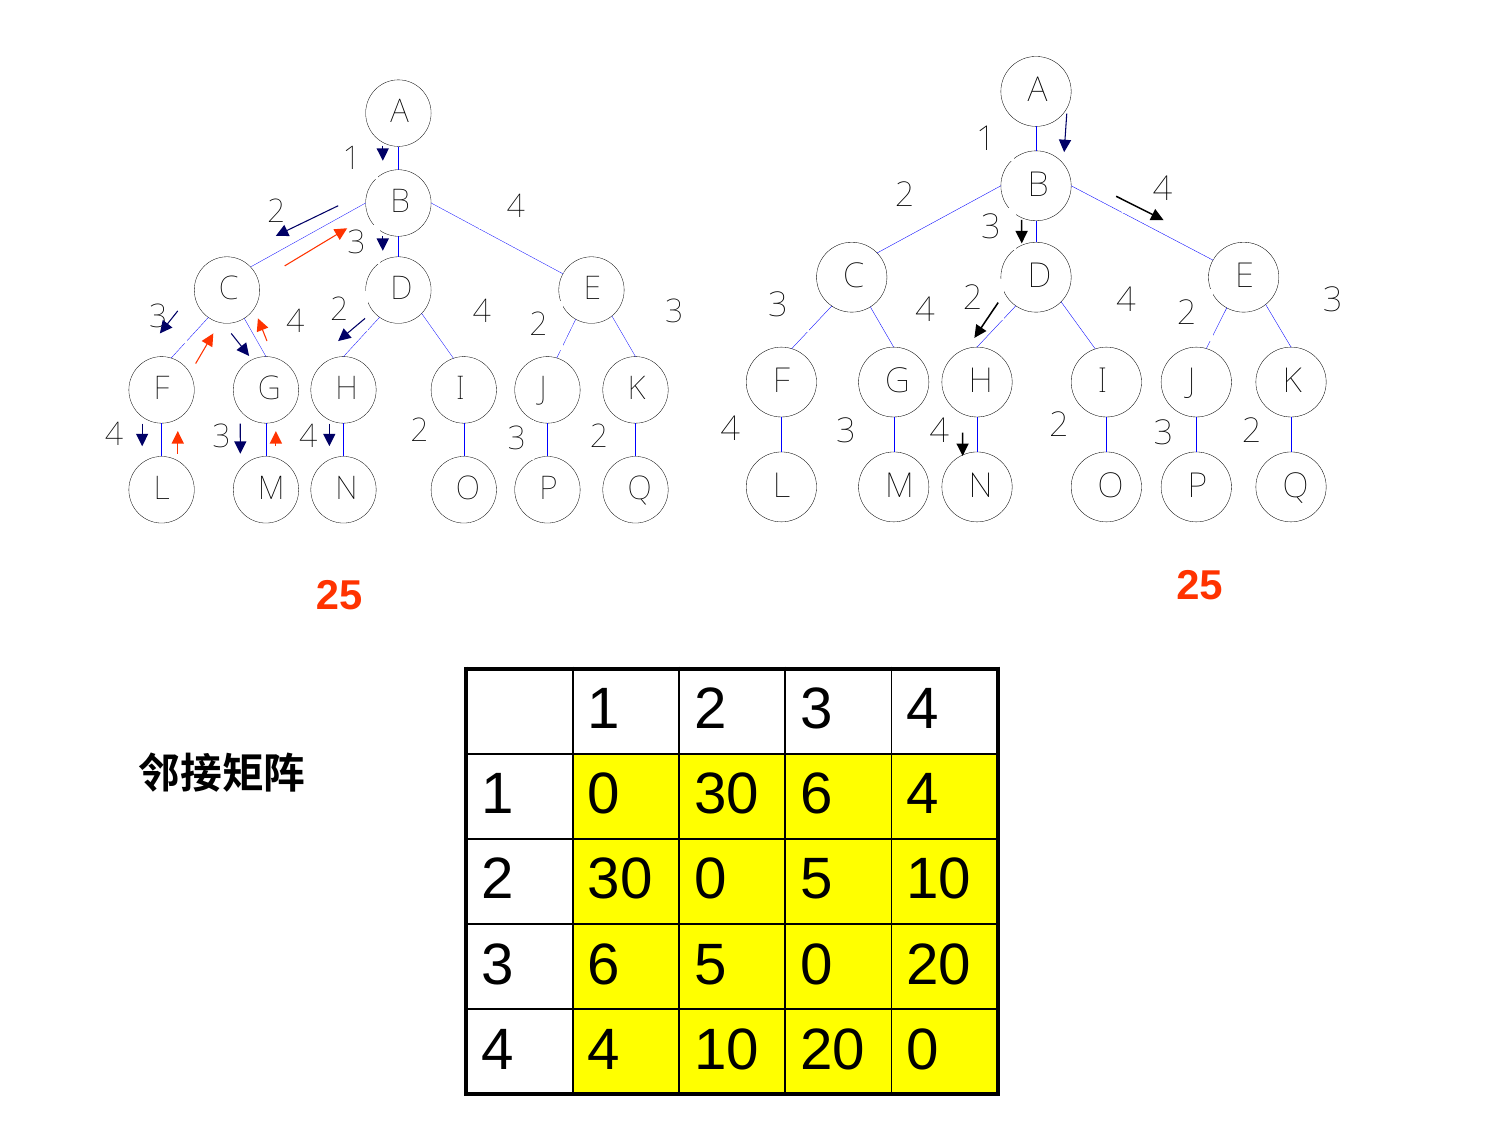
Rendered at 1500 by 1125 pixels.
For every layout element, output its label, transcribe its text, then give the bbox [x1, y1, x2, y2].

table_cell 6 [786, 755, 891, 838]
table_header 1 [574, 671, 678, 753]
table_cell 0 [892, 1010, 996, 1092]
table_cell 0 [680, 840, 784, 923]
table_cell 5 [680, 925, 784, 1008]
table_cell 4 [468, 1010, 572, 1092]
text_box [88, 77, 697, 616]
table_cell 30 [680, 755, 784, 838]
table_header 3 [786, 671, 891, 753]
table_cell 10 [680, 1010, 784, 1092]
table_header 4 [892, 671, 996, 753]
table_cell 20 [786, 1010, 891, 1092]
table_header 2 [680, 671, 784, 753]
table_cell 10 [892, 840, 996, 923]
table_cell 0 [786, 925, 891, 1008]
table_cell 1 [468, 755, 572, 838]
table_cell 3 [468, 925, 572, 1008]
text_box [702, 54, 1377, 615]
table_cell 2 [468, 840, 572, 923]
text_box 邻接矩阵 [123, 739, 349, 805]
table_cell 6 [574, 925, 678, 1008]
table_cell 0 [574, 755, 678, 838]
table_cell 30 [574, 840, 678, 923]
table_cell 4 [574, 1010, 678, 1092]
table_cell 4 [892, 755, 996, 838]
table_header [468, 671, 572, 753]
table_cell 20 [892, 925, 996, 1008]
table_cell 5 [786, 840, 891, 923]
